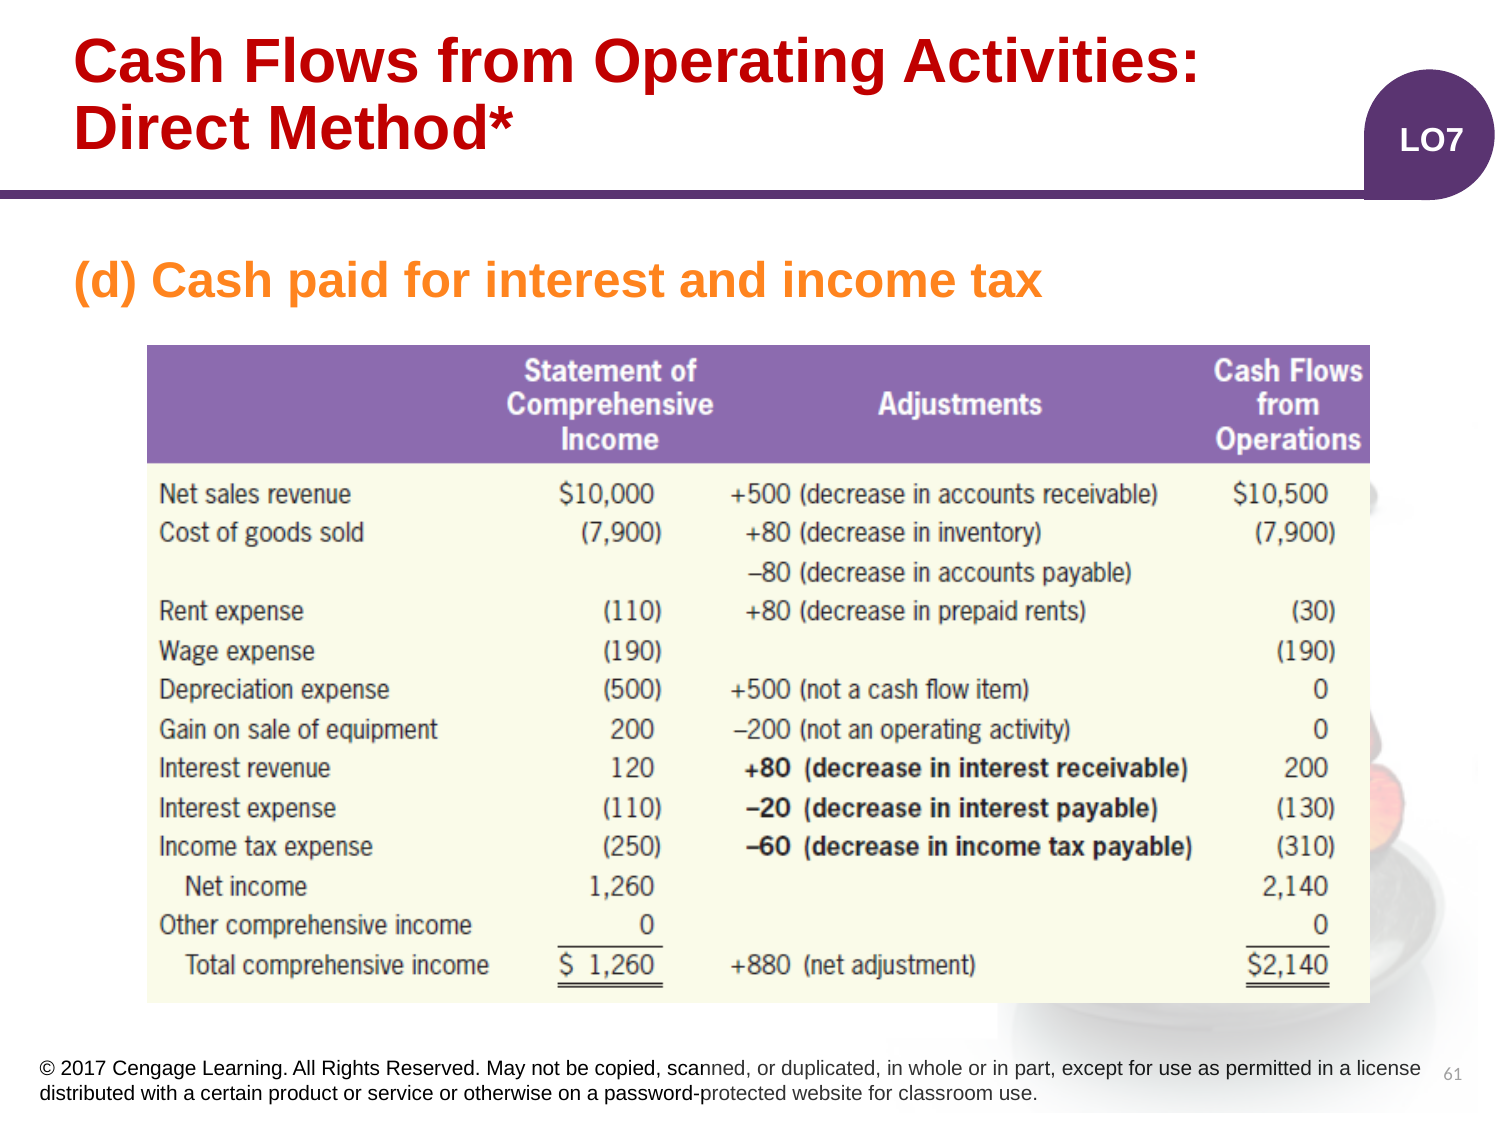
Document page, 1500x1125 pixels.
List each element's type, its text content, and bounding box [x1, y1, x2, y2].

slide_number 61 [1139, 1042, 1478, 1103]
picture [969, 1064, 979, 1075]
picture [793, 1064, 802, 1075]
picture [908, 1064, 923, 1075]
picture [999, 1089, 1008, 1100]
picture [946, 1089, 952, 1100]
picture [1117, 1062, 1123, 1075]
picture [853, 1064, 863, 1075]
picture [712, 1064, 721, 1075]
picture [965, 1089, 975, 1100]
picture [1011, 1089, 1020, 1100]
picture [899, 1089, 908, 1100]
picture [953, 1089, 963, 1100]
picture [1021, 1089, 1031, 1100]
picture [852, 1089, 862, 1100]
picture [1015, 1064, 1025, 1079]
picture [704, 1064, 709, 1075]
picture [734, 1060, 743, 1075]
picture [704, 1089, 711, 1100]
picture [1074, 1064, 1083, 1075]
picture [936, 1064, 946, 1075]
picture [808, 1089, 818, 1100]
picture [792, 1089, 807, 1100]
picture [776, 1085, 785, 1100]
picture [864, 1060, 873, 1075]
list (d) Cash paid for interest and income tax [58, 240, 1439, 1014]
picture [892, 1064, 901, 1075]
picture [836, 1064, 847, 1075]
picture [868, 1085, 874, 1100]
picture [846, 1062, 852, 1075]
picture [758, 1064, 768, 1075]
picture [748, 1089, 757, 1100]
picture [805, 1064, 815, 1079]
picture [831, 1089, 840, 1100]
picture [976, 1089, 991, 1100]
picture [730, 1087, 736, 1100]
picture [1135, 1064, 1139, 1075]
picture [886, 1089, 892, 1100]
picture [1095, 1064, 1105, 1075]
picture [952, 1064, 962, 1075]
picture [736, 1089, 746, 1100]
picture [757, 1087, 763, 1100]
picture [998, 1064, 1007, 1075]
picture [914, 1089, 934, 1100]
picture [769, 1064, 775, 1075]
picture [875, 1089, 885, 1100]
picture [723, 1064, 733, 1075]
picture [1062, 1064, 1072, 1075]
picture [712, 1089, 718, 1100]
picture [924, 1060, 933, 1075]
picture [845, 1087, 851, 1100]
picture [1026, 1064, 1037, 1075]
picture [1106, 1064, 1116, 1079]
picture [764, 1089, 774, 1100]
picture [147, 345, 1370, 1003]
picture [1038, 1062, 1050, 1075]
picture [819, 1085, 829, 1100]
picture [719, 1089, 729, 1100]
text_box LO7 [1384, 110, 1479, 166]
title Cash Flows from Operating Activities: Direct Method* [58, 40, 1365, 152]
picture [782, 1060, 791, 1075]
picture [936, 1089, 945, 1100]
picture [1084, 1064, 1093, 1075]
picture [825, 1064, 834, 1075]
picture [1128, 1060, 1134, 1075]
picture [980, 1064, 986, 1075]
